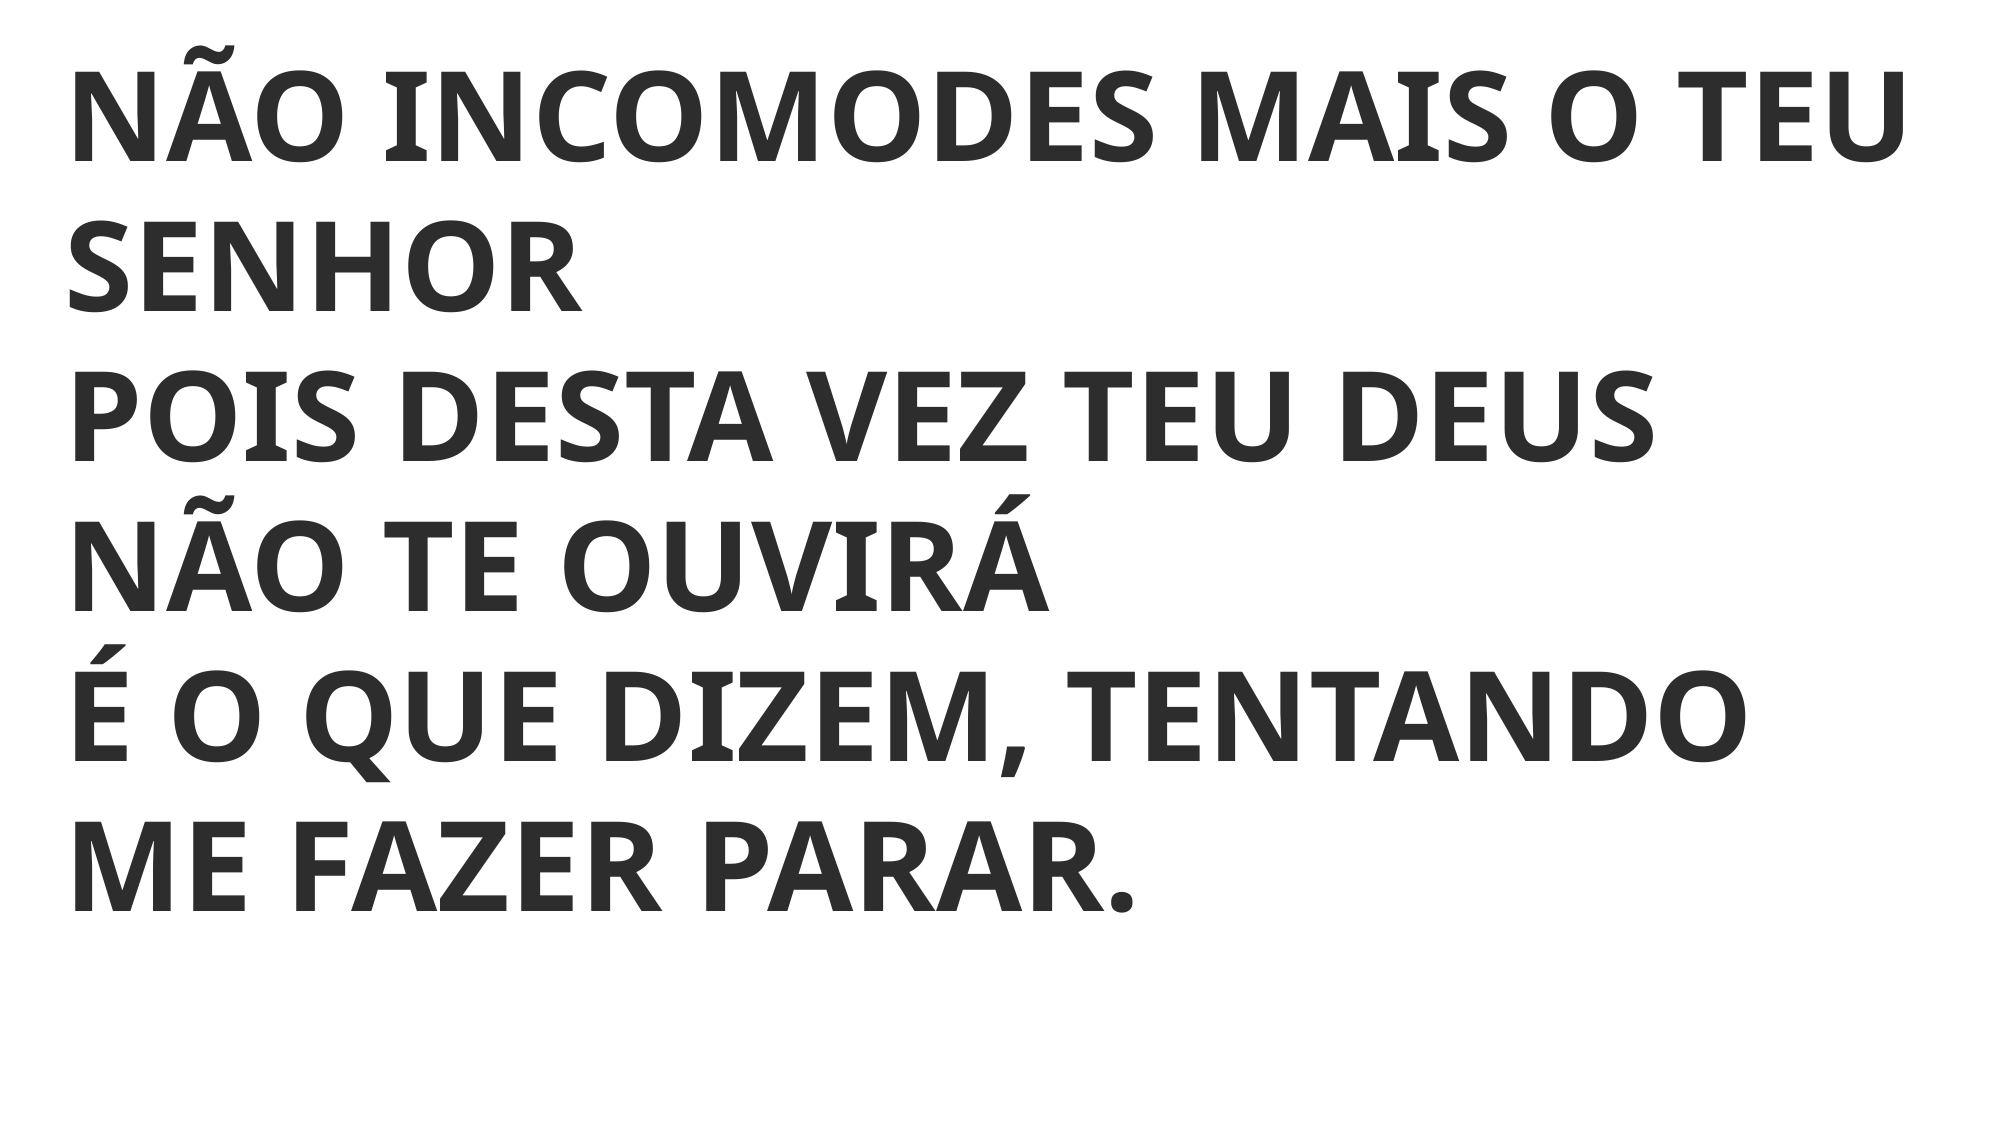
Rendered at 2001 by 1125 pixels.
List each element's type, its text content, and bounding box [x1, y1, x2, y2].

text_box NÃO INCOMODES MAIS O TEU SENHOR POIS DESTA VEZ TEU DEUS NÃO TE OUVIRÁ É O QUE DIZEM, TENTANDO ME FAZER PARAR. [49, 29, 1936, 945]
